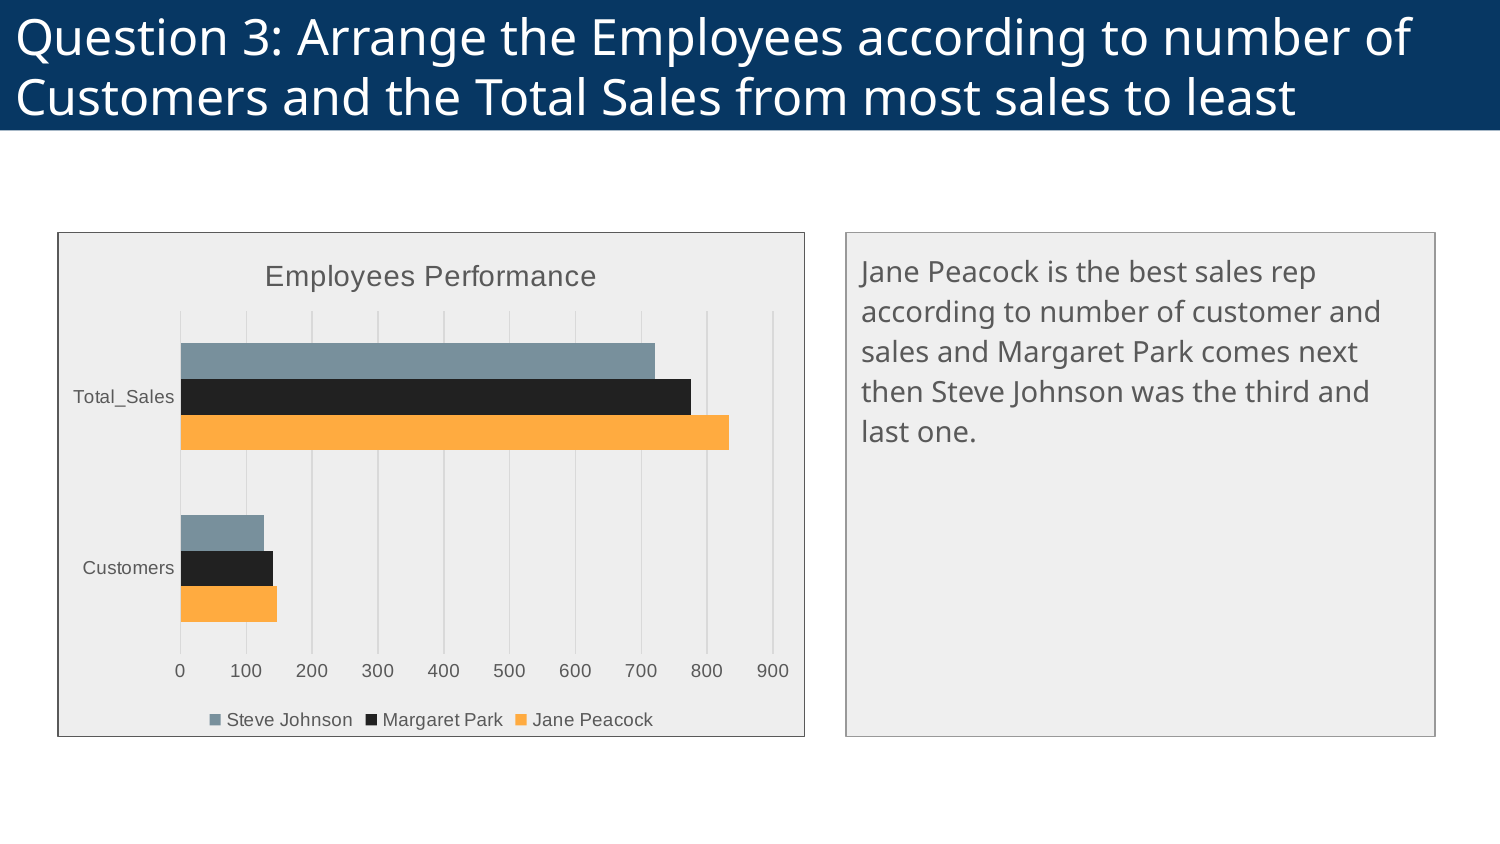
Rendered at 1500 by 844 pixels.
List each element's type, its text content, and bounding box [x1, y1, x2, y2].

list Jane Peacock is the best sales rep according to number of customer and sales and Margaret Park comes next then Steve Johnson was the third and last one. [846, 232, 1436, 737]
chart [57, 232, 805, 737]
title Question 3: Arrange the Employees according to number of Customers and the Total Sales from most sales to least [0, 0, 1500, 131]
